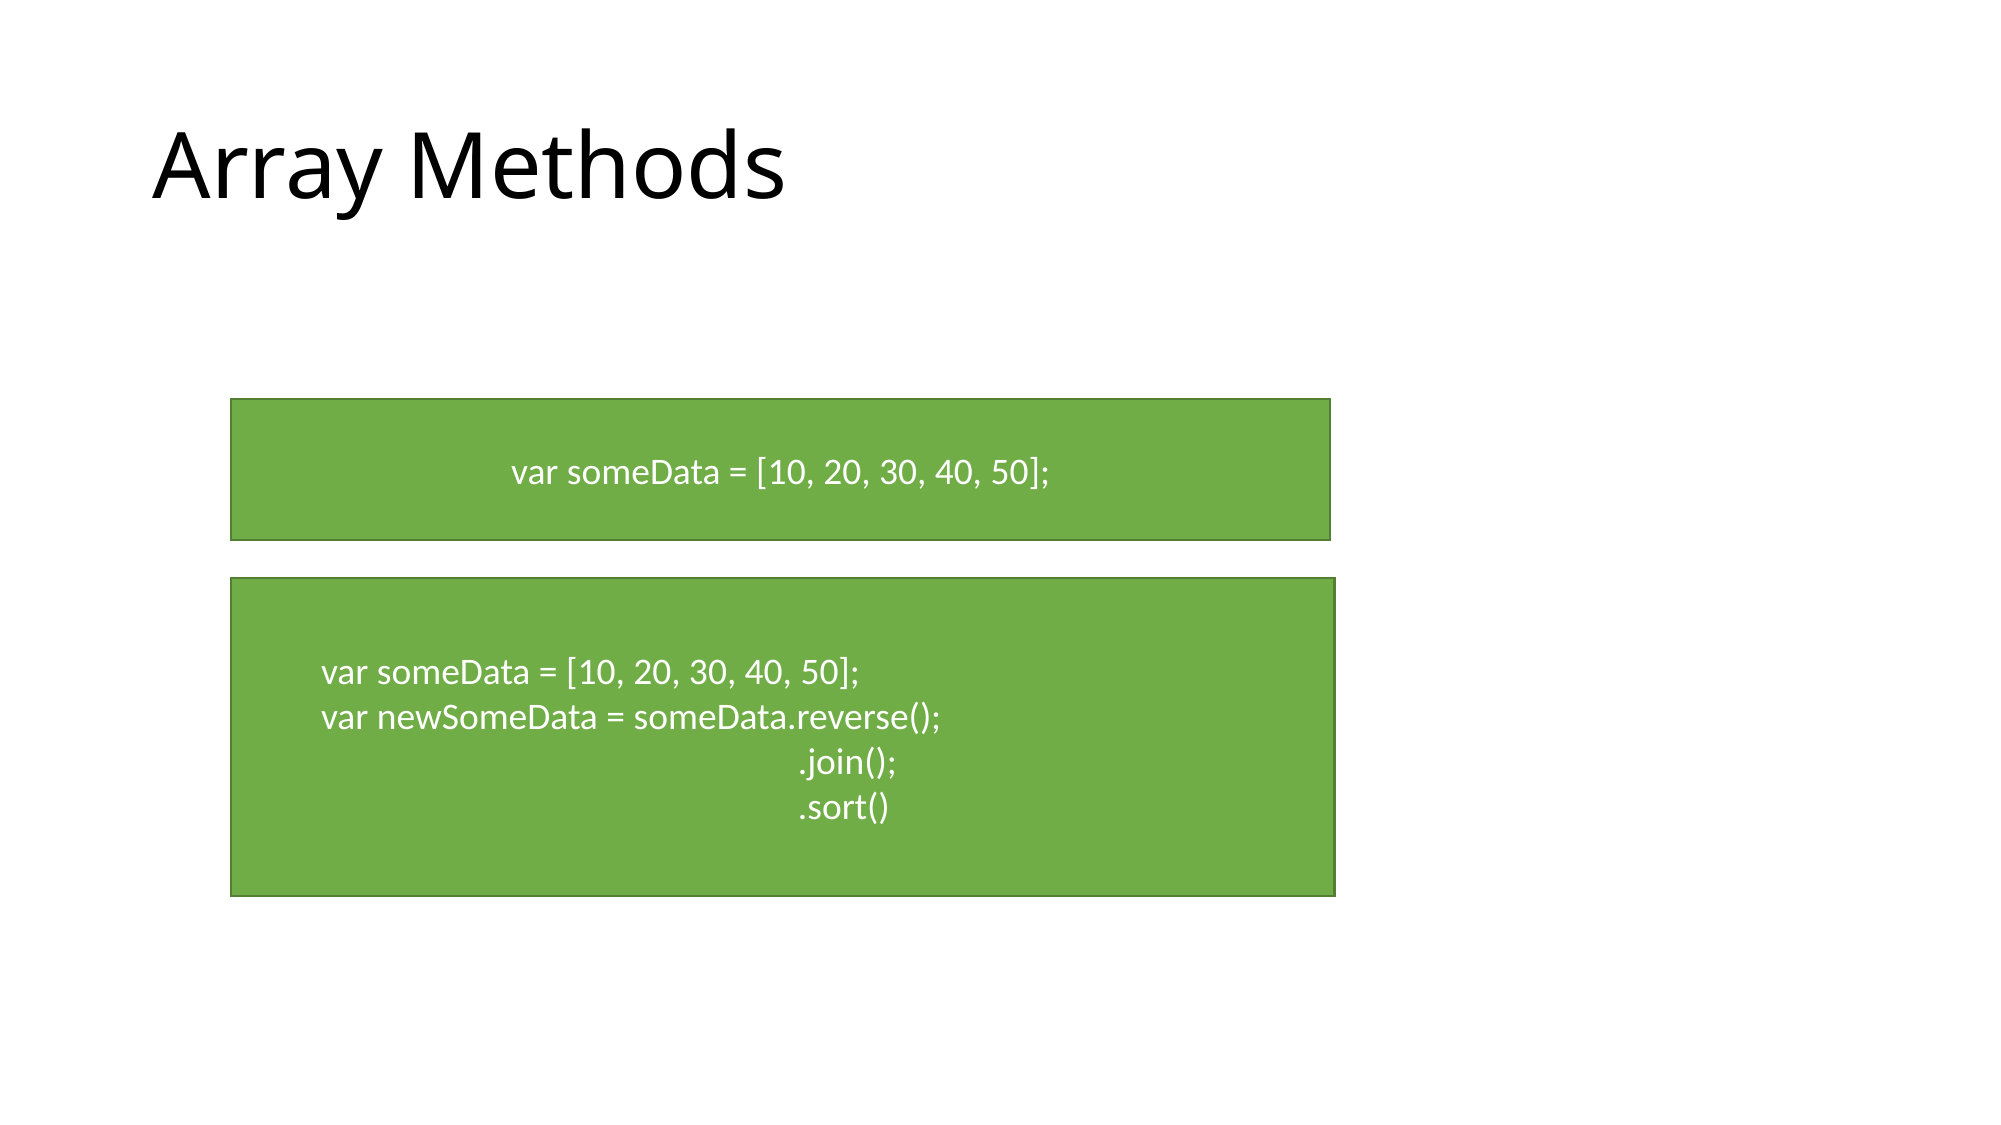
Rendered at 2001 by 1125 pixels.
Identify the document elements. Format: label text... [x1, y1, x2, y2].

title Array Methods [137, 59, 1863, 278]
text_box var someData = [10, 20, 30, 40, 50]; var newSomeData = someData.reverse(); .join(); .sort() [230, 577, 1336, 897]
text_box var someData = [10, 20, 30, 40, 50]; [230, 398, 1331, 541]
